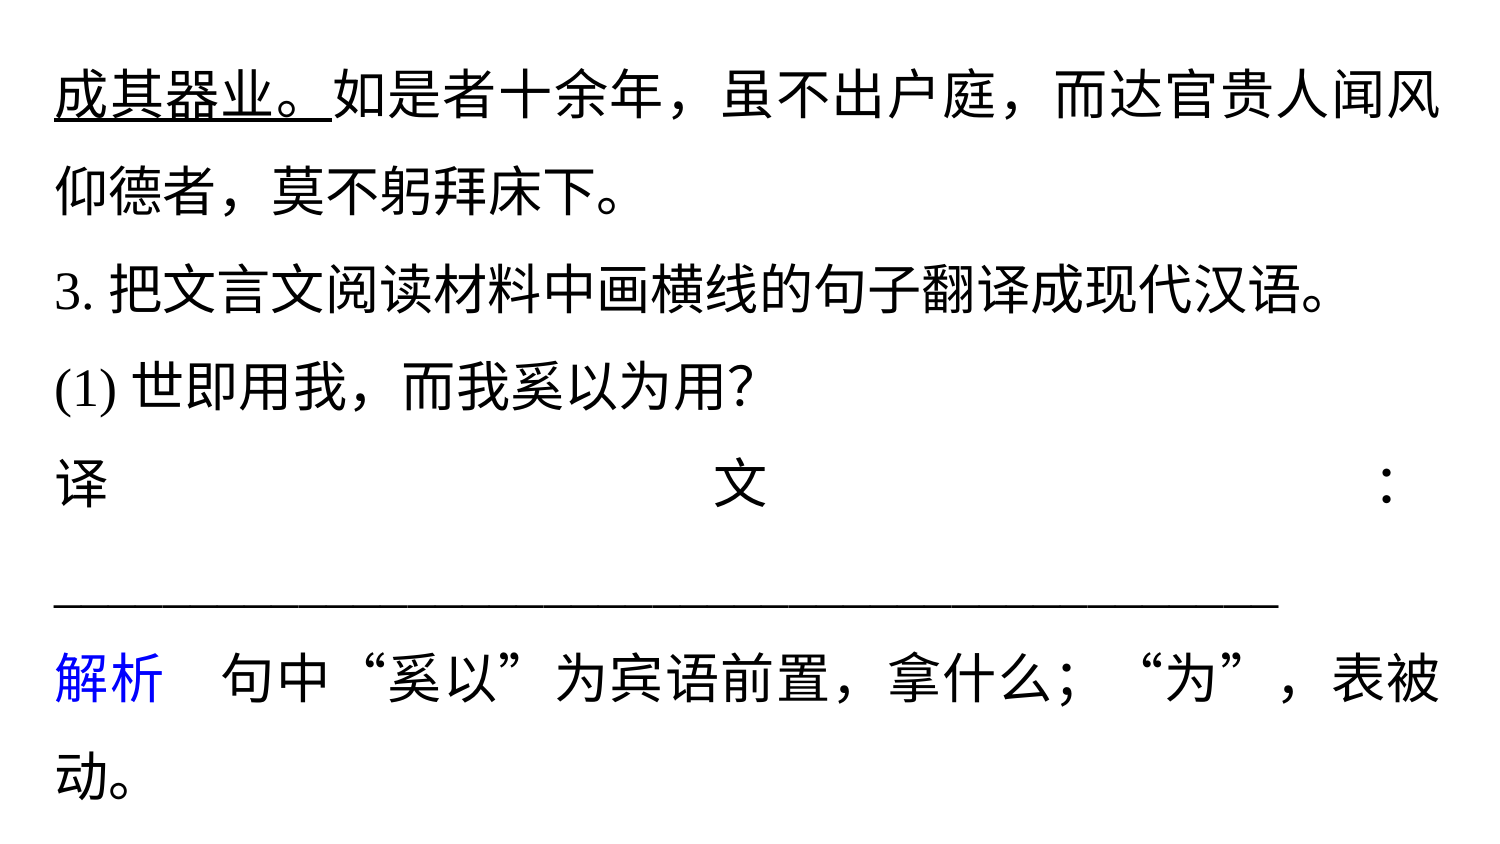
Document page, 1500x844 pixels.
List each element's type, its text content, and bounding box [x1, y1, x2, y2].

text_box 成其器业。如是者十余年，虽不出户庭，而达官贵人闻风仰德者，莫不躬拜床下。 3.把文言文阅读材料中画横线的句子翻译成现代汉语。 (1)世即用我，而我奚以为用？ 译文：_____________________________________________ 解析 句中“奚以”为宾语前置，拿什么；“为”，表被动。 答案 世间即使要用我，然而我拿什么为世间所用呢？ [39, 20, 1456, 844]
